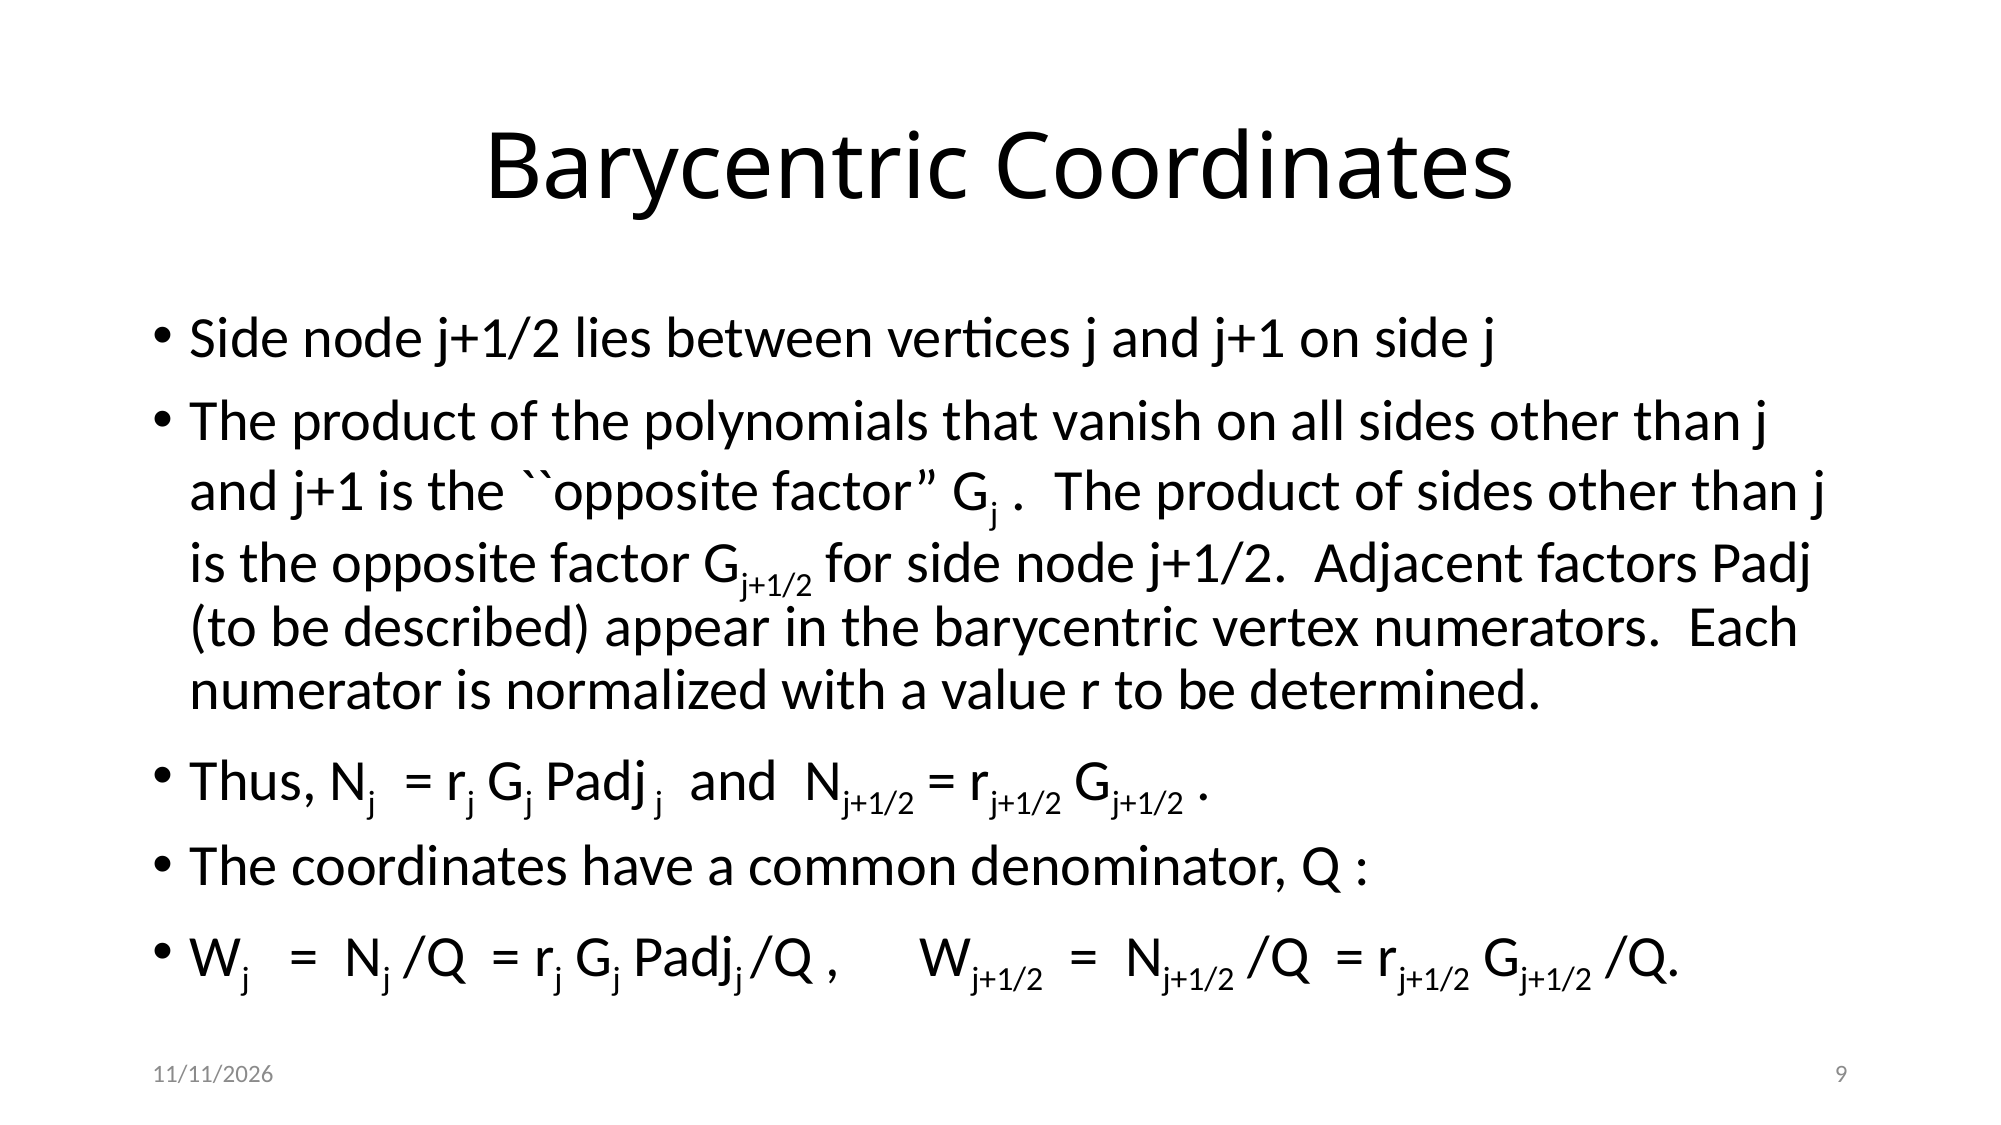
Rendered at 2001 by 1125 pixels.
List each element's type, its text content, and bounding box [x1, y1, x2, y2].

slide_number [137, 1042, 588, 1103]
title Barycentric Coordinates [137, 59, 1863, 278]
list Side node j+1/2 lies between vertices j and j+1 on side j The product of the polynomials that vanish on all sides other than j and j+1 is the ``opposite factor” Gj . The product of sides other than j is the opposite factor Gj+1/2 for side node j+1/2. Adjacent factors Padj (to be described) appear in the barycentric vertex numerators. Each numerator is normalized with a value r to be determined. Thus, Nj = rj Gj Padj j and Nj+1/2 = rj+1/2 Gj+1/2 . The coordinates have a common denominator, Q : Wj = Nj /Q = rj Gj Padjj /Q , Wj+1/2 = Nj+1/2 /Q = rj+1/2 Gj+1/2 /Q. [137, 299, 1863, 1014]
slide_number 9 [1412, 1042, 1863, 1103]
